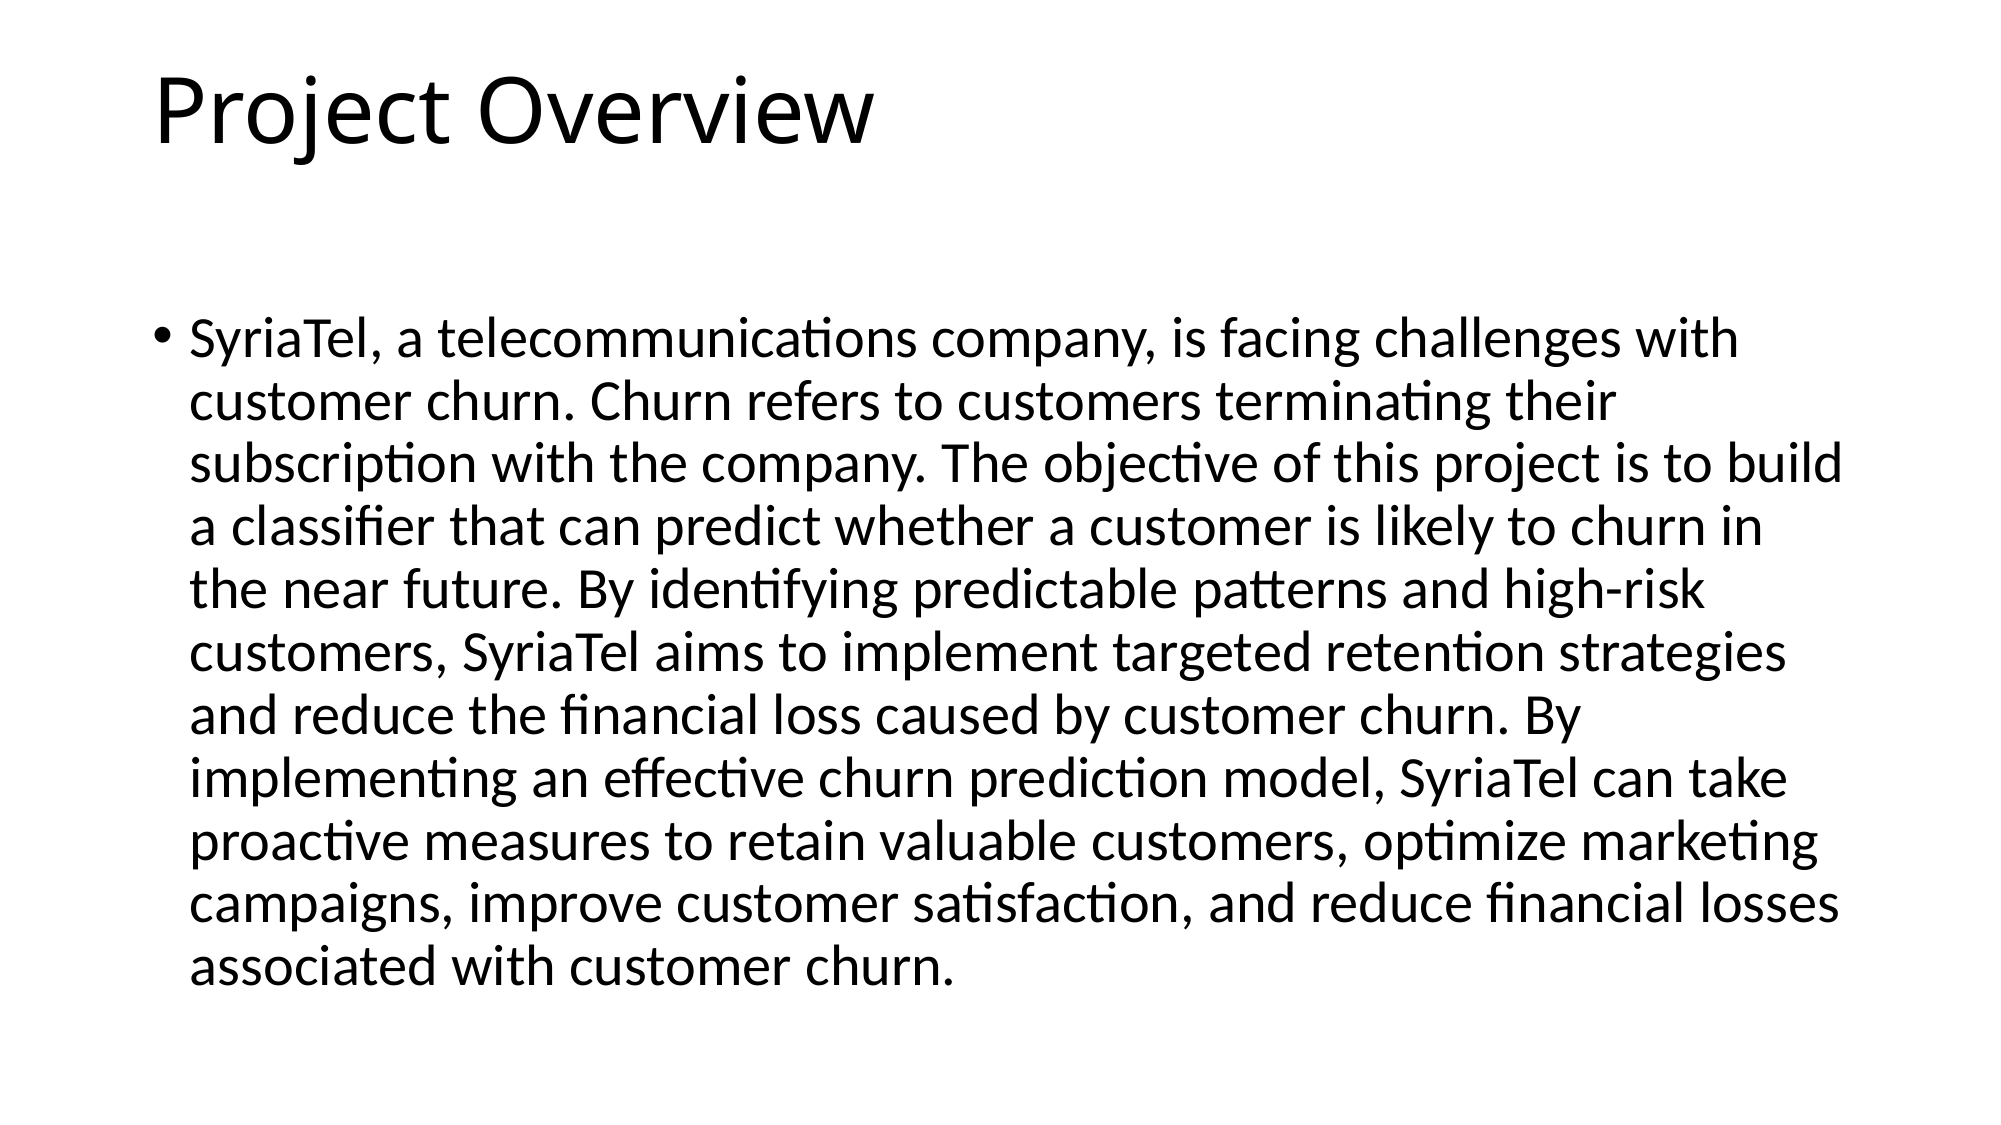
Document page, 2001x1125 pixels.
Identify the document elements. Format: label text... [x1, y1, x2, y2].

list SyriaTel, a telecommunications company, is facing challenges with customer churn. Churn refers to customers terminating their subscription with the company. The objective of this project is to build a classifier that can predict whether a customer is likely to churn in the near future. By identifying predictable patterns and high-risk customers, SyriaTel aims to implement targeted retention strategies and reduce the financial loss caused by customer churn. By implementing an effective churn prediction model, SyriaTel can take proactive measures to retain valuable customers, optimize marketing campaigns, improve customer satisfaction, and reduce financial losses associated with customer churn. [137, 299, 1863, 1014]
title Project Overview [137, 59, 1863, 278]
